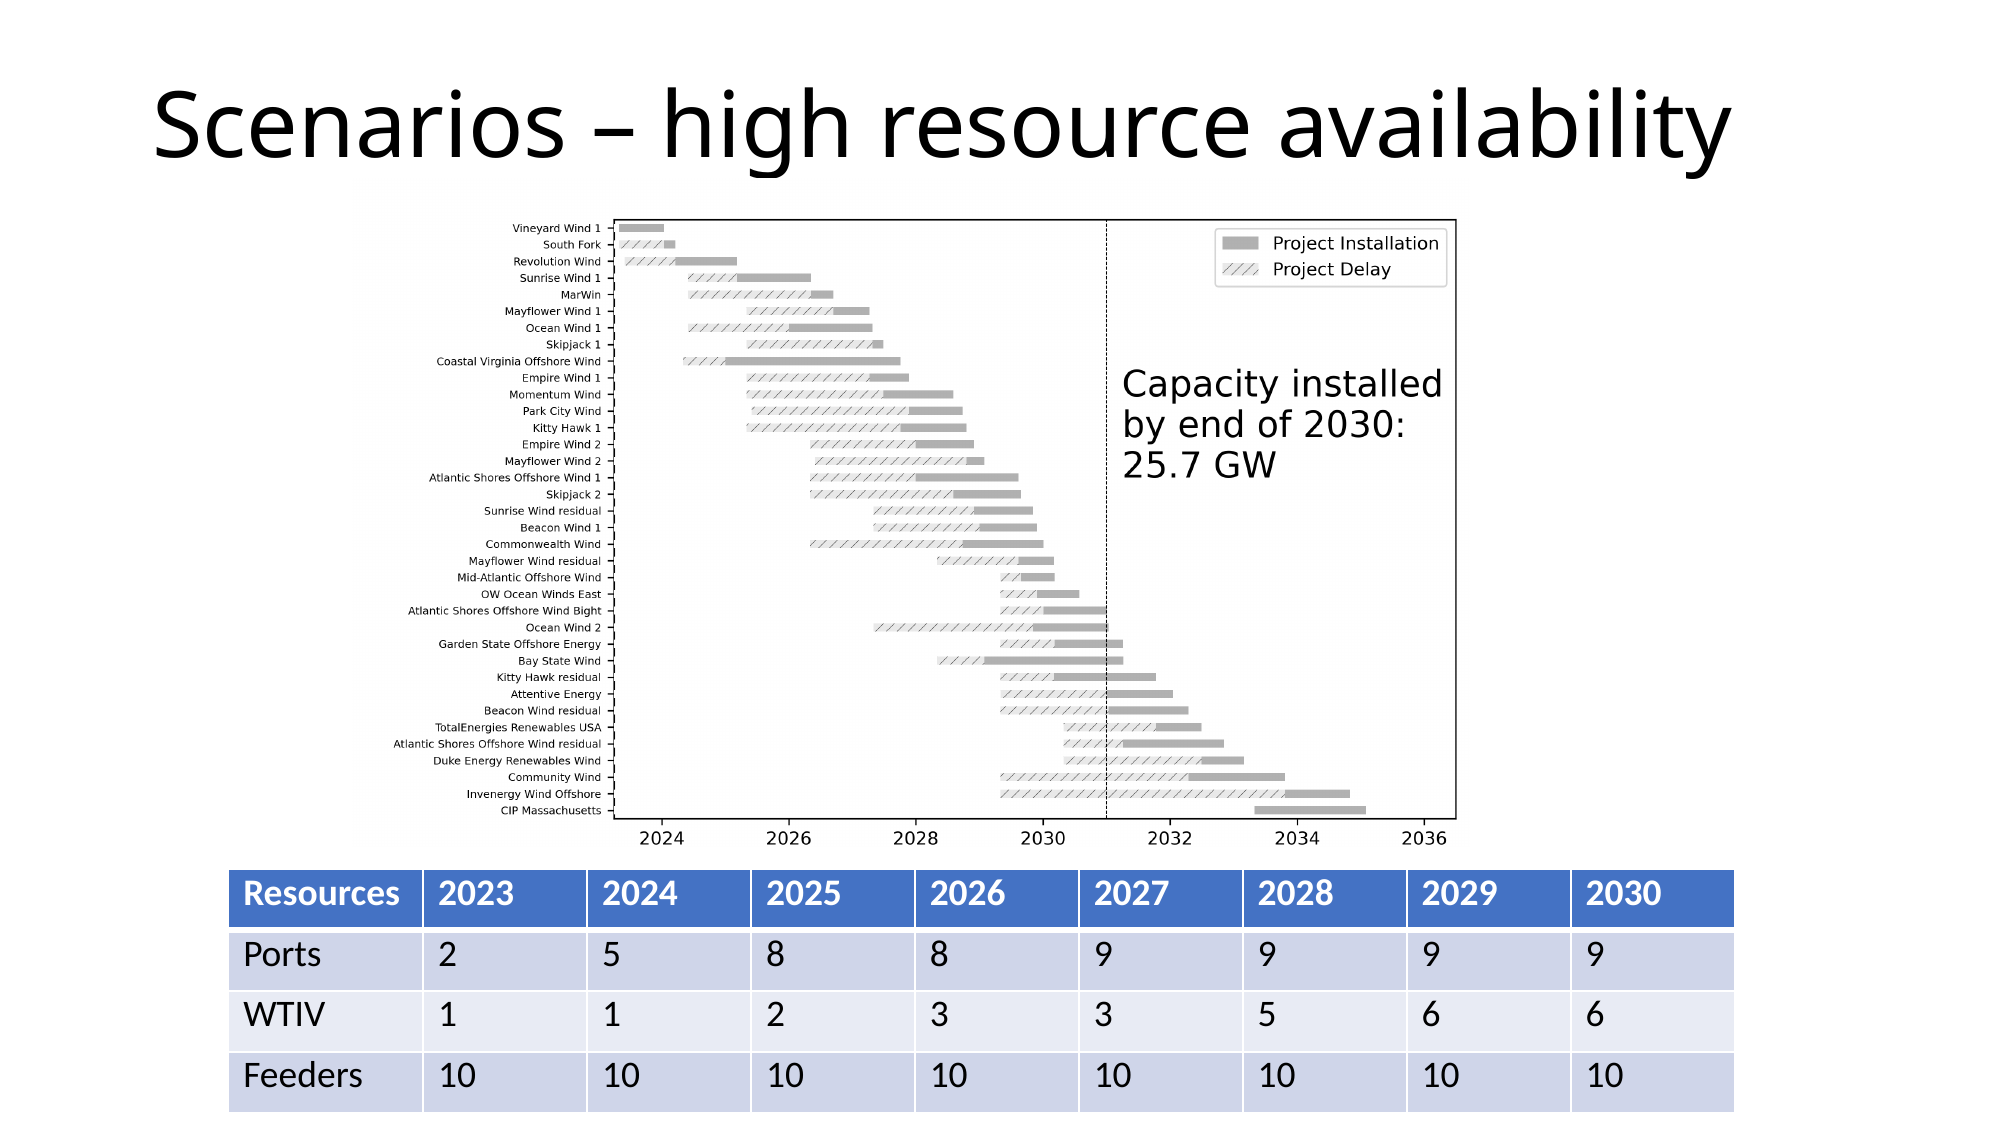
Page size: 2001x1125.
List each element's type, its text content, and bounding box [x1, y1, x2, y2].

table_cell 3 [916, 992, 1078, 1051]
table_cell 10 [424, 1053, 586, 1112]
table_header 2025 [752, 870, 914, 927]
table_cell 8 [752, 933, 914, 990]
table_cell 10 [752, 1053, 914, 1112]
table_cell 9 [1572, 933, 1734, 990]
table_cell 10 [1244, 1053, 1406, 1112]
table_cell 10 [1080, 1053, 1242, 1112]
table_cell 10 [1572, 1053, 1734, 1112]
table_cell 3 [1080, 992, 1242, 1051]
table_cell 1 [588, 992, 750, 1051]
table_header 2029 [1408, 870, 1570, 927]
table_header 2030 [1572, 870, 1734, 927]
table_cell Feeders [229, 1053, 422, 1112]
table_cell 5 [1244, 992, 1406, 1051]
table_cell 6 [1572, 992, 1734, 1051]
table_header 2024 [588, 870, 750, 927]
table_cell WTIV [229, 992, 422, 1051]
title Scenarios – high resource availability [137, 18, 1863, 237]
table_header 2027 [1080, 870, 1242, 927]
table_cell 2 [424, 933, 586, 990]
table_cell 8 [916, 933, 1078, 990]
table_cell 9 [1080, 933, 1242, 990]
table_cell 2 [752, 992, 914, 1051]
table_cell 5 [588, 933, 750, 990]
table_cell Ports [229, 933, 422, 990]
table_header 2028 [1244, 870, 1406, 927]
table_cell 10 [916, 1053, 1078, 1112]
table_cell 9 [1244, 933, 1406, 990]
table_cell 10 [588, 1053, 750, 1112]
table_cell 10 [1408, 1053, 1570, 1112]
table_header 2023 [424, 870, 586, 927]
table_cell 9 [1408, 933, 1570, 990]
table_cell 6 [1408, 992, 1570, 1051]
table_cell 1 [424, 992, 586, 1051]
picture [352, 178, 1470, 847]
table_header 2026 [916, 870, 1078, 927]
table_header Resources [229, 870, 422, 927]
